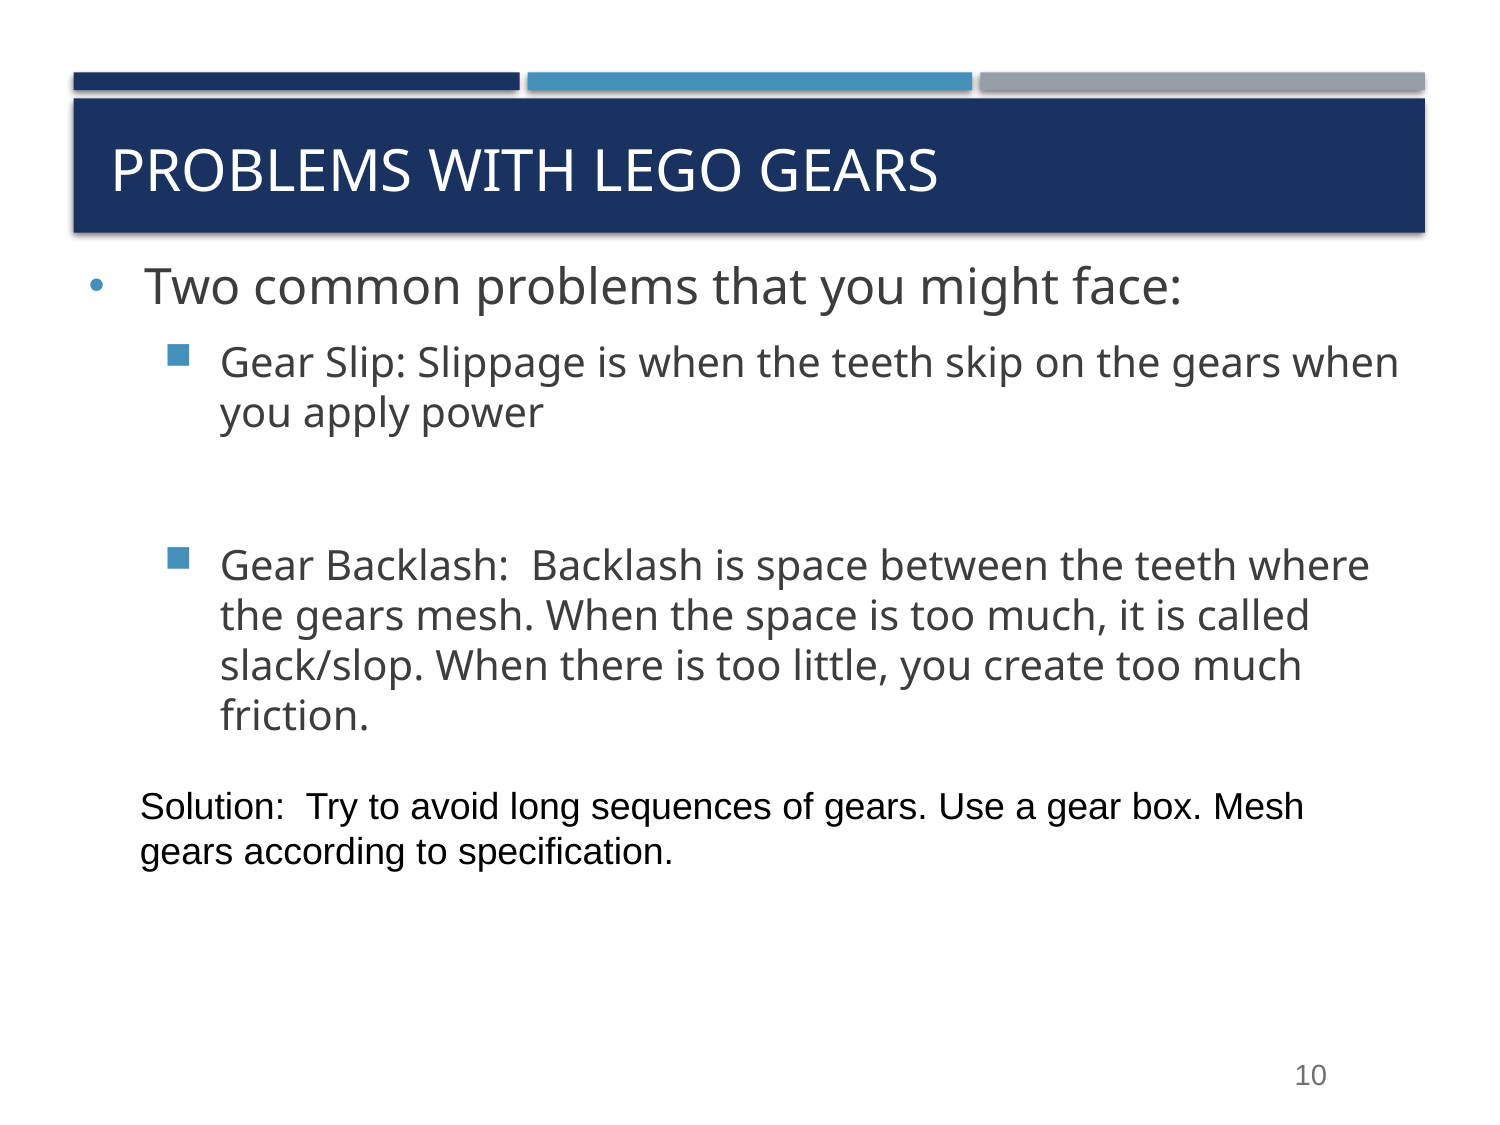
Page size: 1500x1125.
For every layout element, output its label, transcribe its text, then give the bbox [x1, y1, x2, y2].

text_box Solution: Try to avoid long sequences of gears. Use a gear box. Mesh gears according to specification. [124, 774, 1388, 880]
list Two common problems that you might face: Gear Slip: Slippage is when the teeth skip on the gears when you apply power Gear Backlash: Backlash is space between the teeth where the gears mesh. When the space is too much, it is called slack/slop. When there is too little, you create too much friction. [73, 246, 1425, 962]
slide_number 10 [1279, 1048, 1406, 1109]
title PROBLEMS with LEGO gears [95, 112, 1406, 211]
